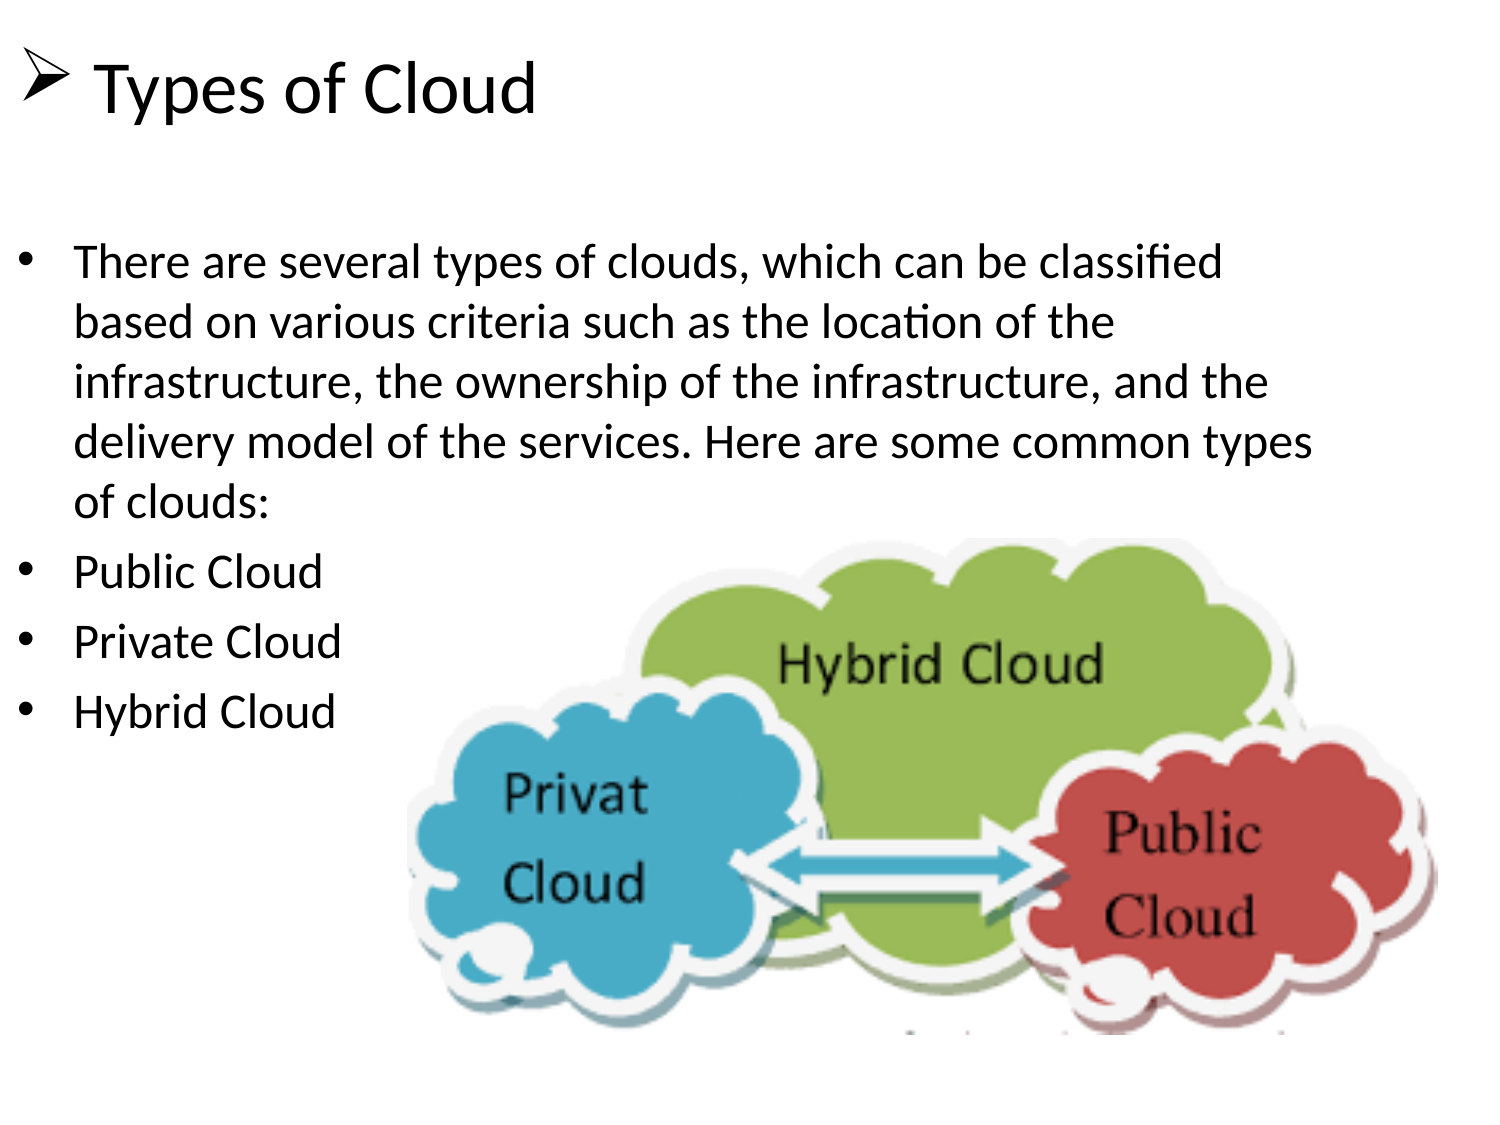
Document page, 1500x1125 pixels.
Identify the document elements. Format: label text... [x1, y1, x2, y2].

list Types of Cloud There are several types of clouds, which can be classified based on various criteria such as the location of the infrastructure, the ownership of the infrastructure, and the delivery model of the services. Here are some common types of clouds: Public Cloud Private Cloud Hybrid Cloud [2, 30, 1353, 774]
picture [407, 538, 1438, 1036]
